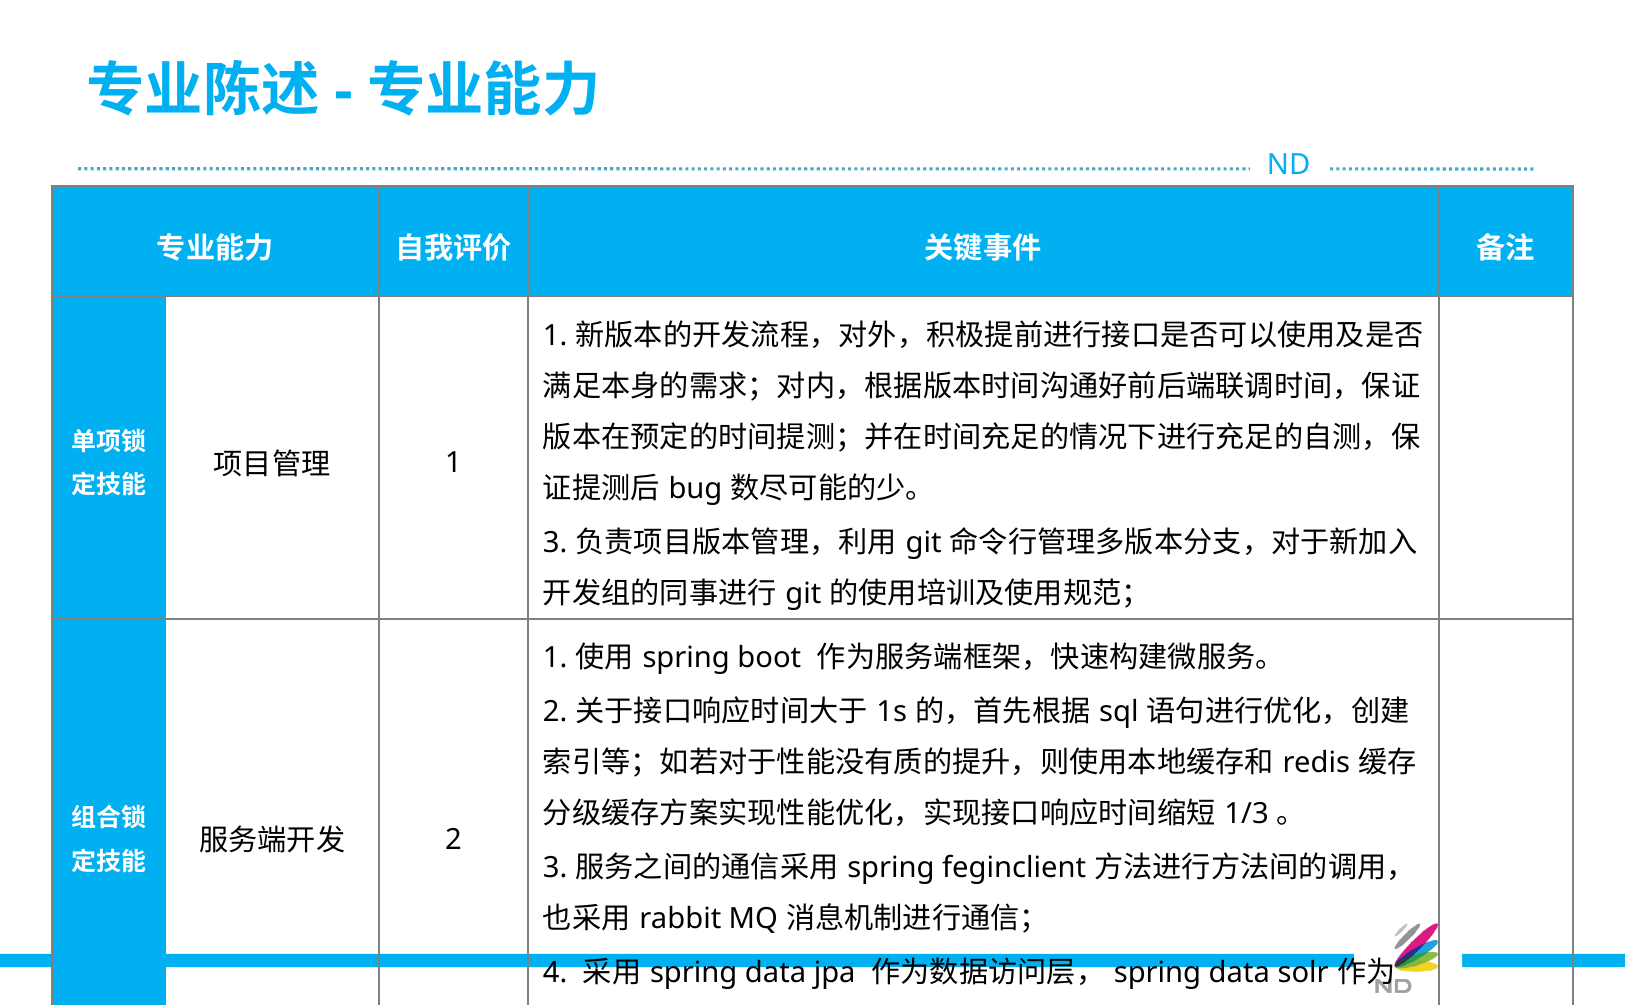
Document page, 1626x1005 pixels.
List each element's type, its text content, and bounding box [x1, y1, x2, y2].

table_cell 服务端开发 [166, 620, 378, 1005]
table_cell 2 [380, 620, 527, 1005]
table_cell 1 [380, 297, 527, 618]
table_cell [1440, 297, 1572, 618]
table_header 自我评价 [380, 187, 527, 295]
title 专业陈述-专业能力 [71, 44, 1424, 129]
table_header 备注 [1440, 187, 1572, 295]
slide_number [1162, 913, 1543, 967]
table_cell 1.使用spring boot 作为服务端框架，快速构建微服务。 2.关于接口响应时间大于1s的，首先根据sql语句进行优化，创建索引等；如若对于性能没有质的提升，则使用本地缓存和redis缓存分级缓存方案实现性能优化，实现接口响应时间缩短1/3。 3.服务之间的通信采用spring feginclient方法进行方法间的调用，也采用rabbit MQ消息机制进行通信； 4. 采用spring data jpa 作为数据访问层，spring data solr作为检索引擎; [529, 620, 1438, 1005]
table_cell 组合锁定技能 [53, 620, 165, 1005]
table_cell 单项锁定技能 [53, 297, 165, 618]
table_header 关键事件 [529, 187, 1438, 295]
table_cell 项目管理 [166, 297, 378, 618]
table_cell [1440, 620, 1572, 1005]
table_header 专业能力 [53, 187, 378, 295]
table_cell 1.新版本的开发流程，对外，积极提前进行接口是否可以使用及是否满足本身的需求；对内，根据版本时间沟通好前后端联调时间，保证版本在预定的时间提测；并在时间充足的情况下进行充足的自测，保证提测后bug数尽可能的少。 3.负责项目版本管理，利用git命令行管理多版本分支，对于新加入开发组的同事进行git的使用培训及使用规范； [529, 297, 1438, 618]
